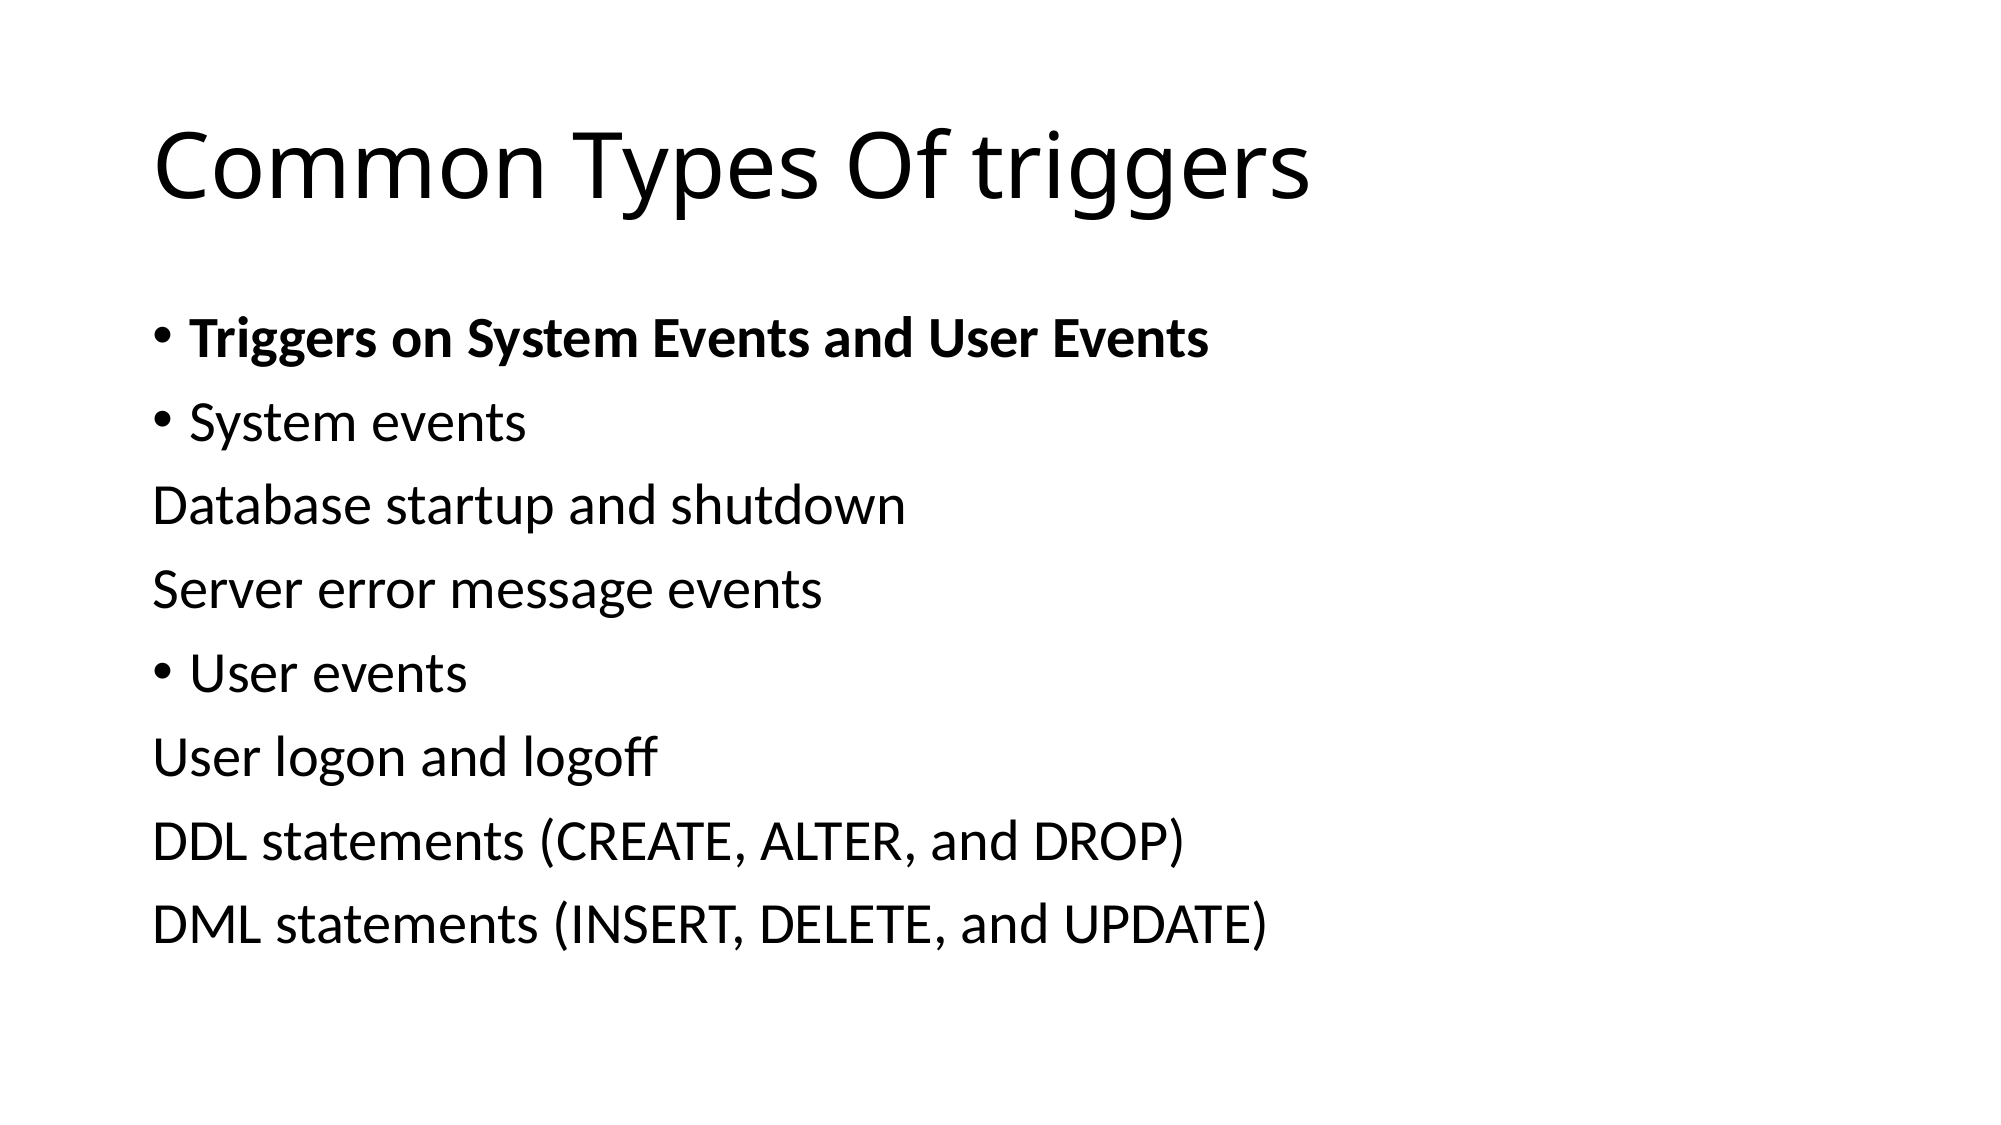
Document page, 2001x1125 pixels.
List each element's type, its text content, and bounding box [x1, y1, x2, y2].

title Common Types Of triggers [137, 59, 1863, 278]
list Triggers on System Events and User Events System events Database startup and shutdown Server error message events User events User logon and logoff DDL statements (CREATE, ALTER, and DROP) DML statements (INSERT, DELETE, and UPDATE) [137, 299, 1863, 1014]
